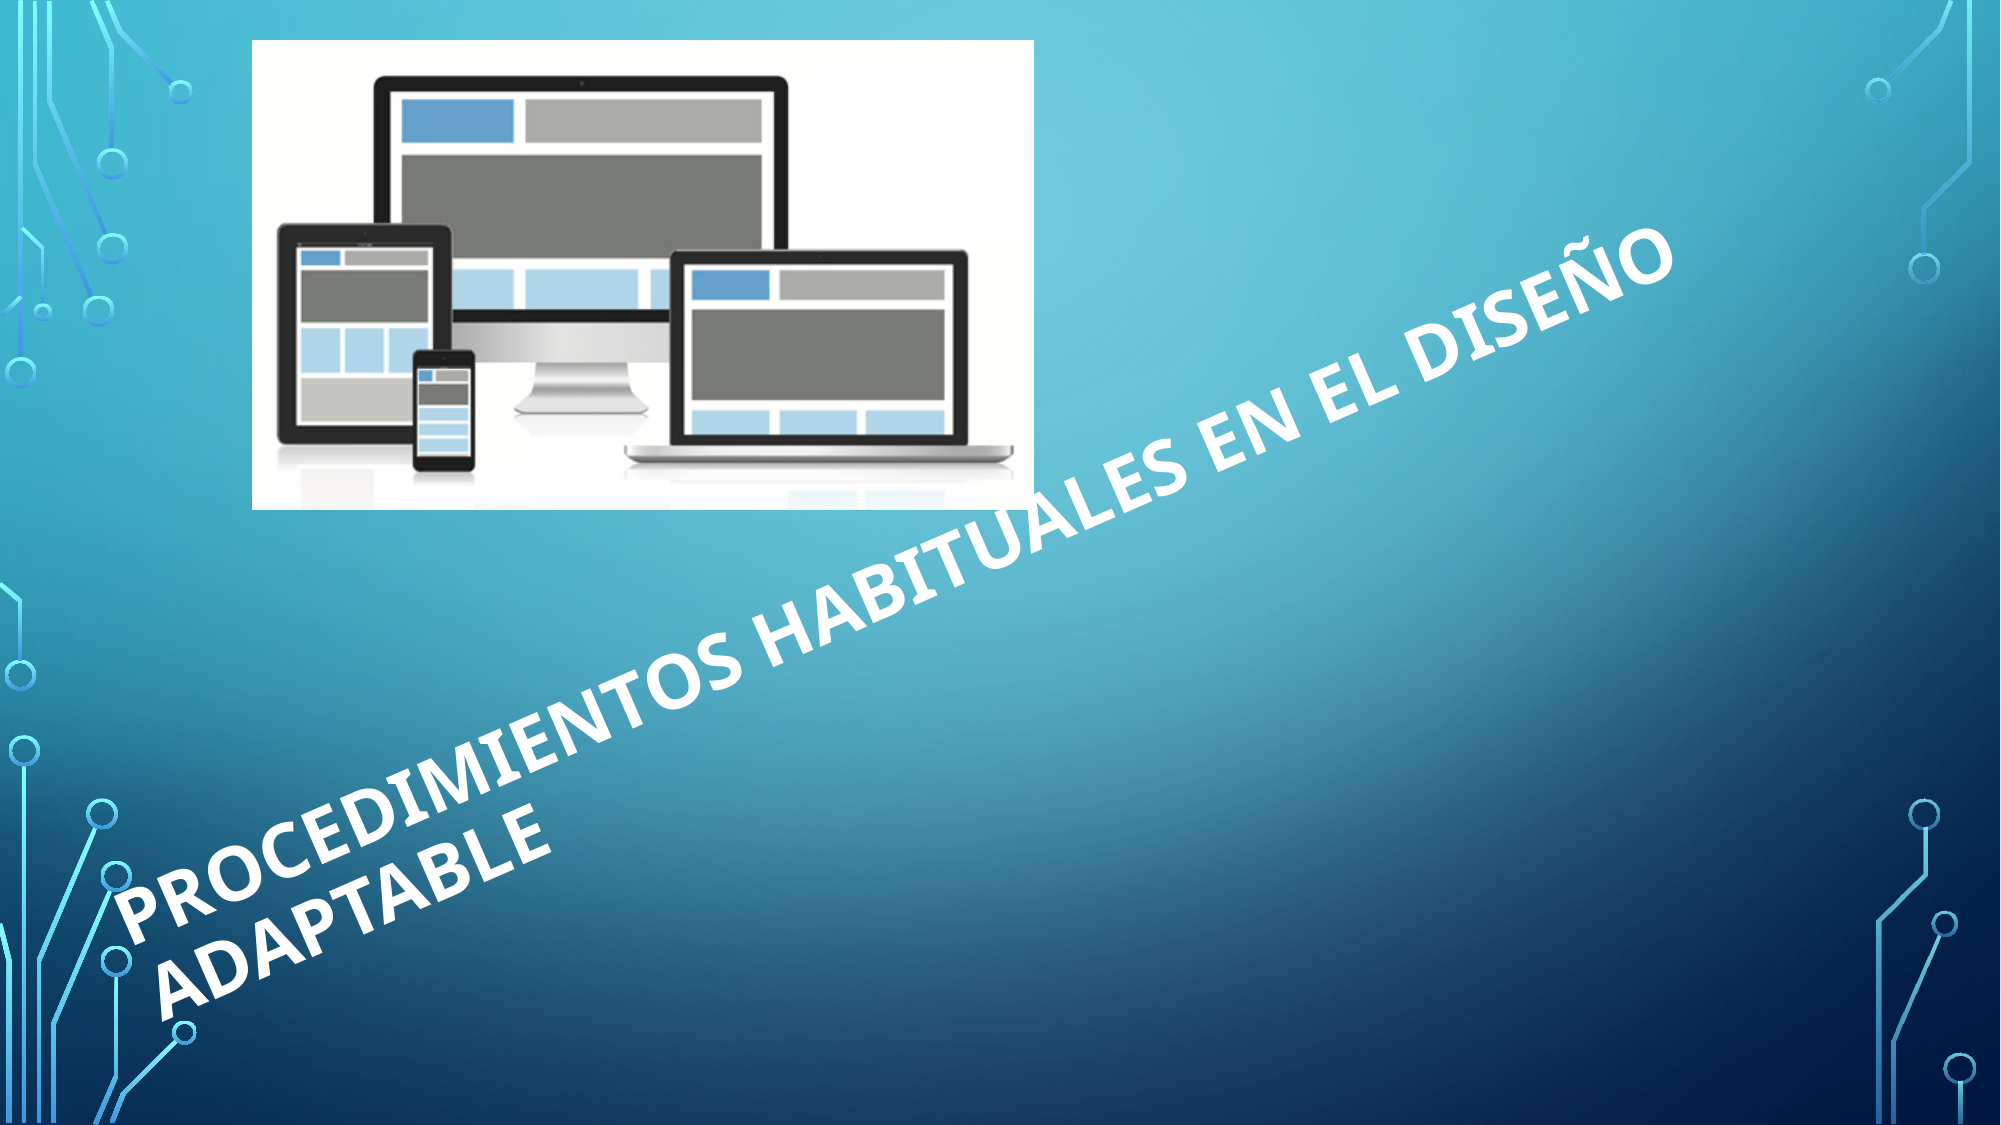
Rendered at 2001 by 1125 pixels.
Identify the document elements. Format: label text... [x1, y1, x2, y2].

picture [252, 40, 1035, 510]
title Procedimientos habituales en el diseño adaptable [73, 92, 1920, 1081]
